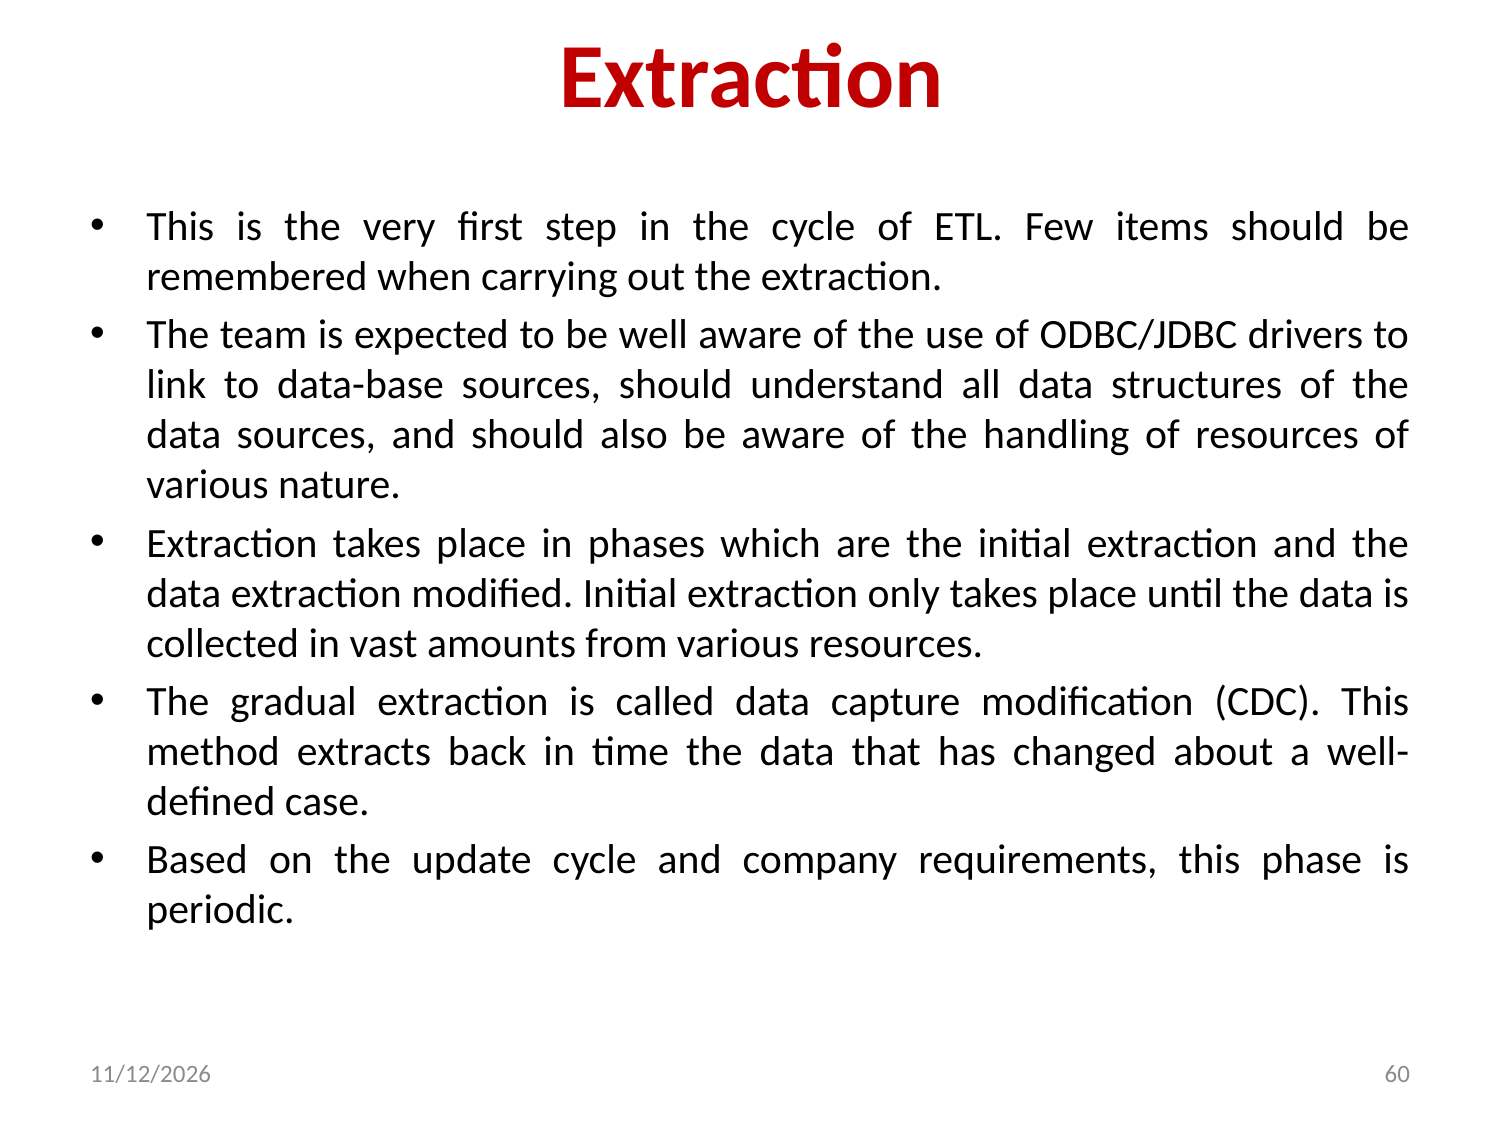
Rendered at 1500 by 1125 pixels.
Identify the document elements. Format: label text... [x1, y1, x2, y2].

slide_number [75, 1042, 425, 1103]
slide_number 60 [1074, 1042, 1425, 1103]
title Extraction [76, 0, 1427, 165]
list This is the very first step in the cycle of ETL. Few items should be remembered when carrying out the extraction. The team is expected to be well aware of the use of ODBC/JDBC drivers to link to data-base sources, should understand all data structures of the data sources, and should also be aware of the handling of resources of various nature. Extraction takes place in phases which are the initial extraction and the data extraction modified. Initial extraction only takes place until the data is collected in vast amounts from various resources. The gradual extraction is called data capture modification (CDC). This method extracts back in time the data that has changed about a well-defined case. Based on the update cycle and company requirements, this phase is periodic. [75, 191, 1425, 934]
